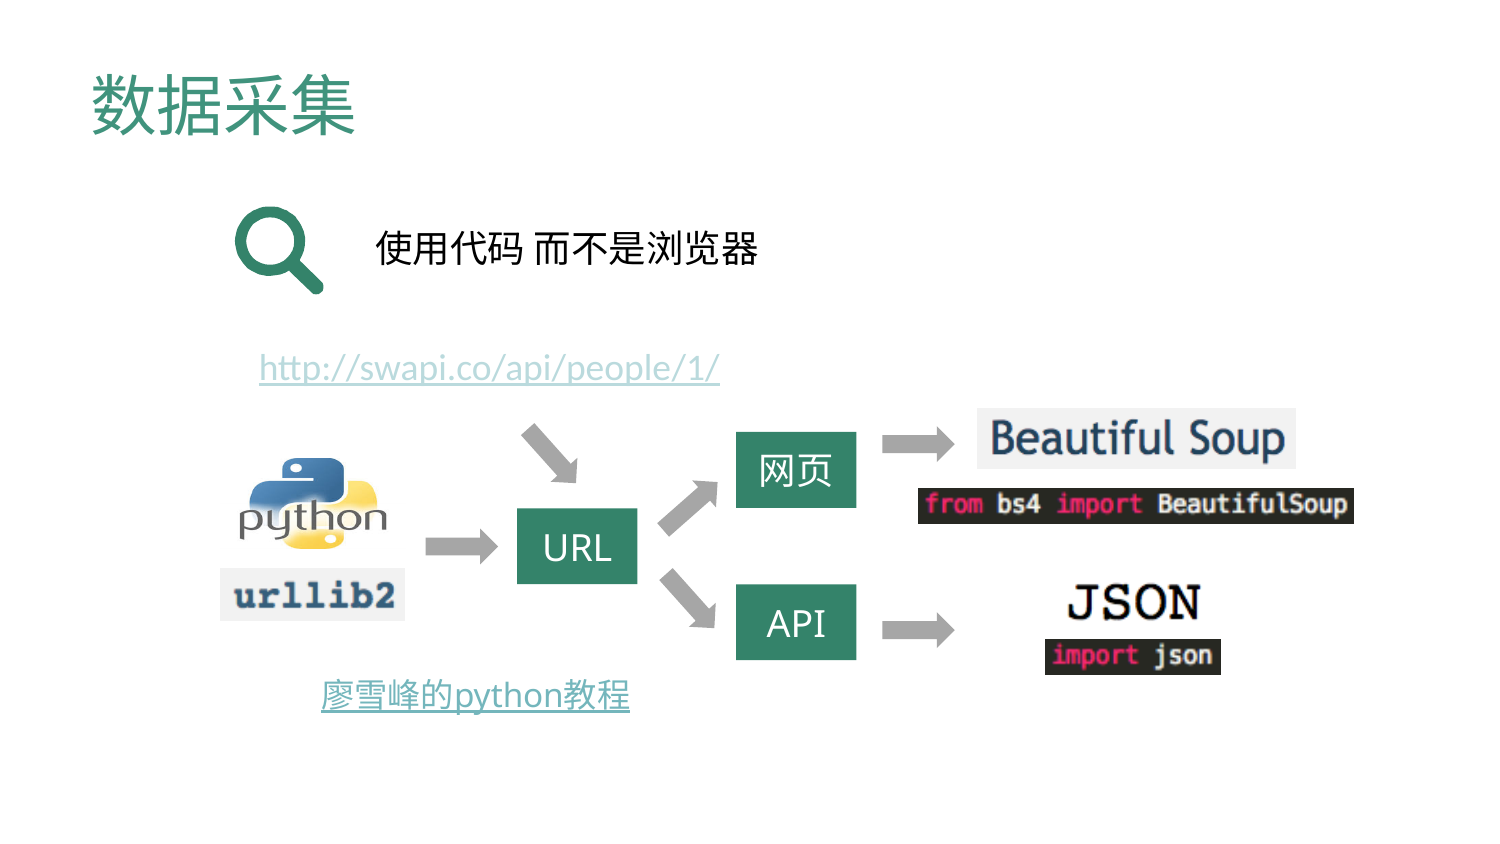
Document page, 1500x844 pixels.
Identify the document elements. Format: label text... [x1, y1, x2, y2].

picture [1045, 639, 1221, 676]
text_box 网页 [734, 430, 859, 510]
text_box [880, 610, 957, 650]
title 数据采集 [75, 33, 1425, 175]
text_box 廖雪峰的python教程 [306, 667, 646, 730]
text_box URL [515, 506, 640, 586]
text_box [518, 421, 580, 486]
picture [1057, 568, 1215, 631]
text_box [657, 566, 718, 631]
text_box 使用代码 而不是浏览器 [360, 217, 774, 278]
text_box http://swapi.co/api/people/1/ [244, 335, 735, 396]
text_box [423, 526, 501, 567]
picture [220, 567, 406, 621]
text_box [234, 206, 324, 295]
picture [220, 457, 406, 549]
picture [977, 408, 1296, 469]
text_box [655, 478, 720, 539]
text_box API [734, 582, 859, 662]
picture [918, 488, 1355, 525]
text_box [880, 424, 957, 464]
